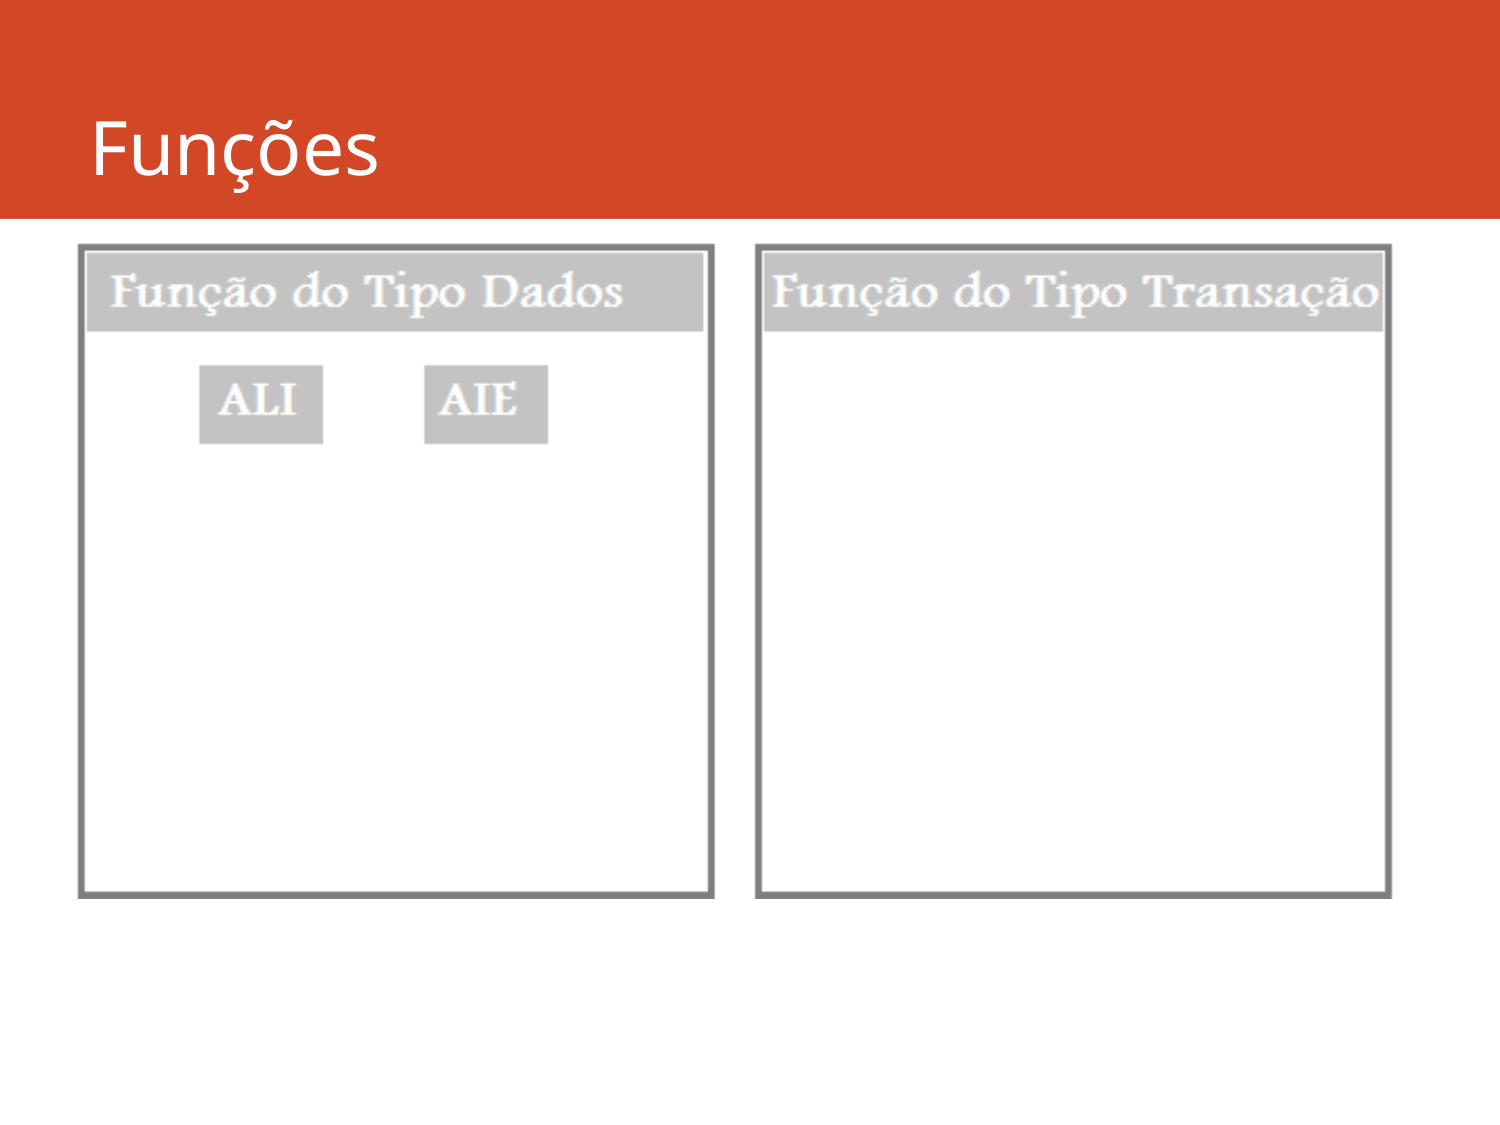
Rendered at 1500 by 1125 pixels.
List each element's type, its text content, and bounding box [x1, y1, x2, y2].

picture [74, 240, 1397, 900]
title Funções [74, 0, 1397, 199]
